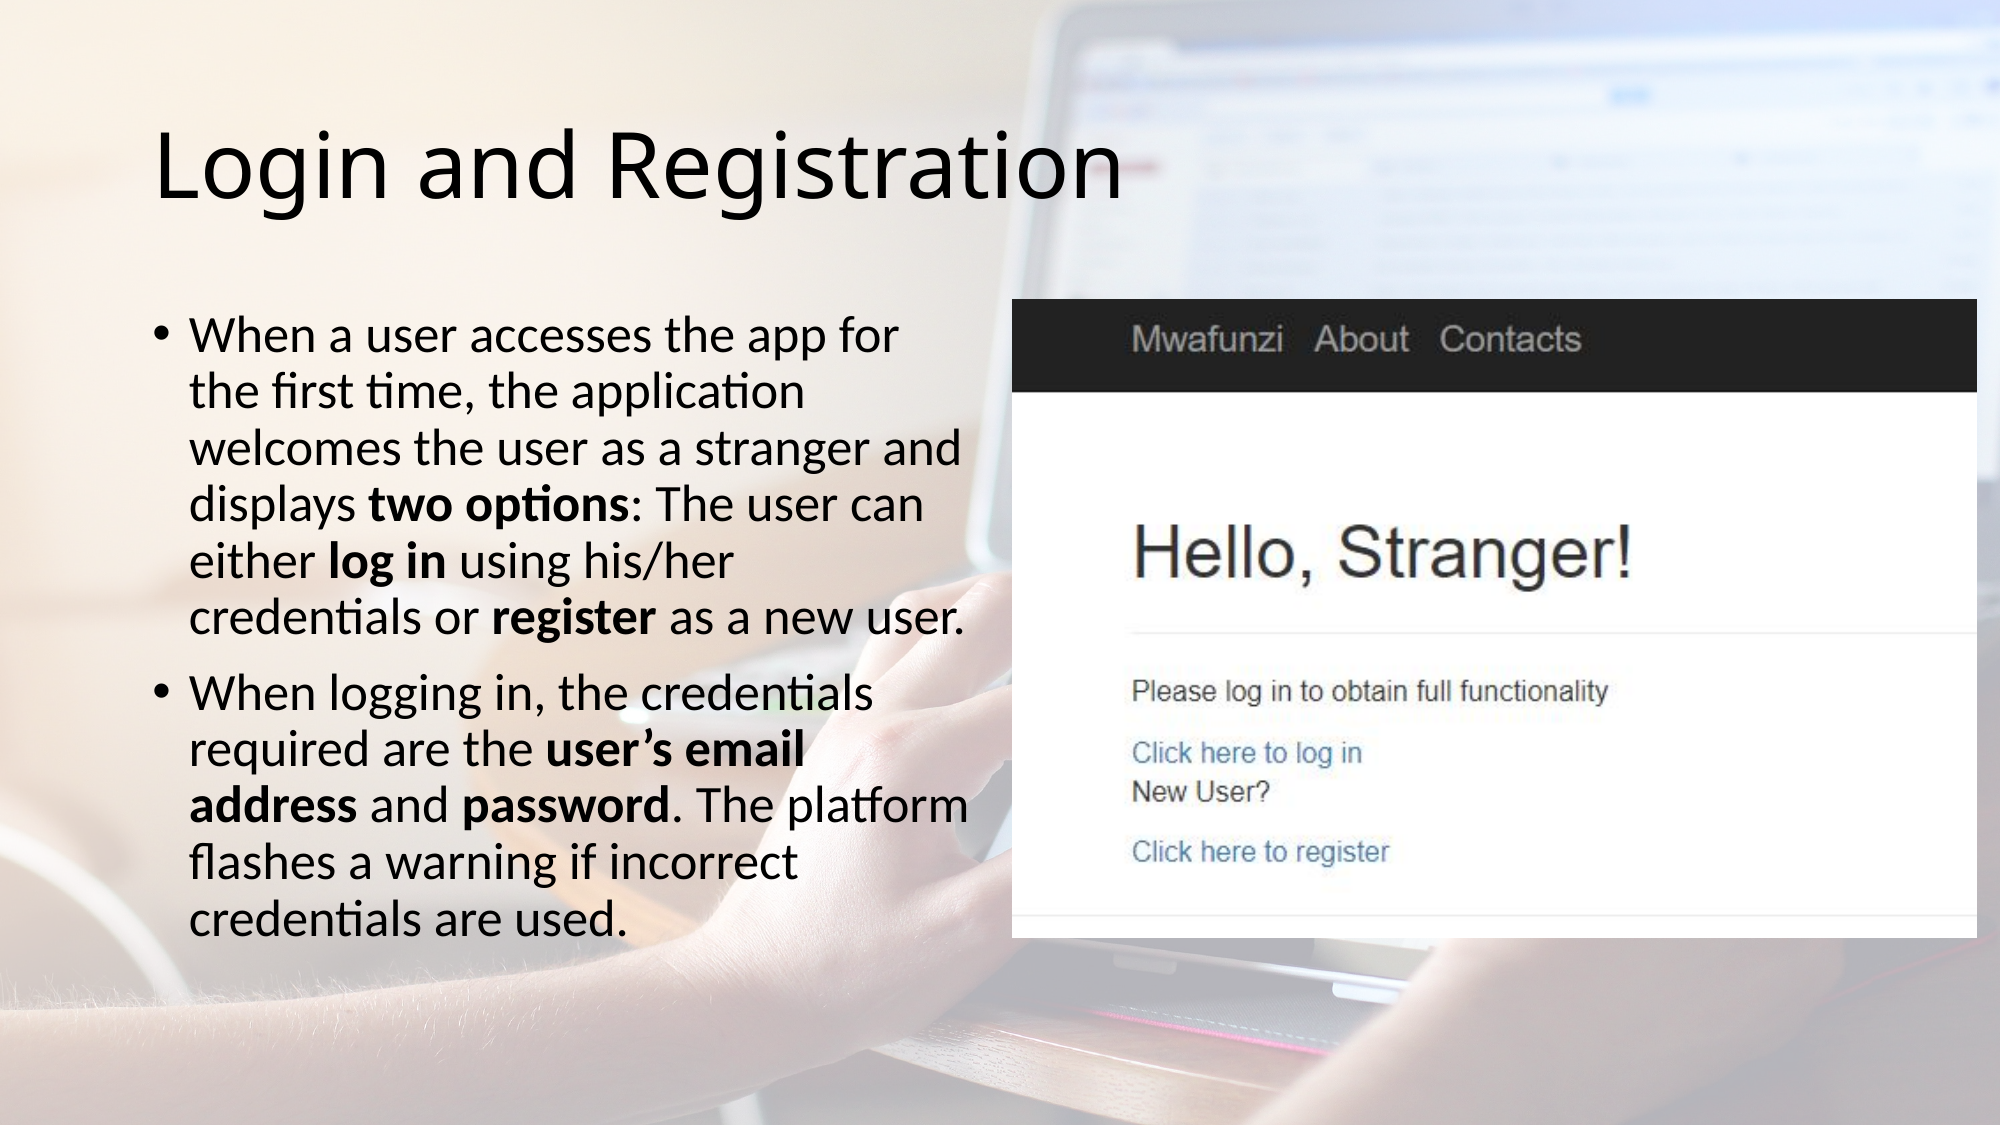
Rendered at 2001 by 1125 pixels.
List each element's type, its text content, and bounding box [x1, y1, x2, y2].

title Login and Registration [137, 59, 1863, 278]
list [1012, 299, 1977, 938]
list When a user accesses the app for the first time, the application welcomes the user as a stranger and displays two options: The user can either log in using his/her credentials or register as a new user. When logging in, the credentials required are the user’s email address and password. The platform flashes a warning if incorrect credentials are used. [137, 299, 988, 1014]
